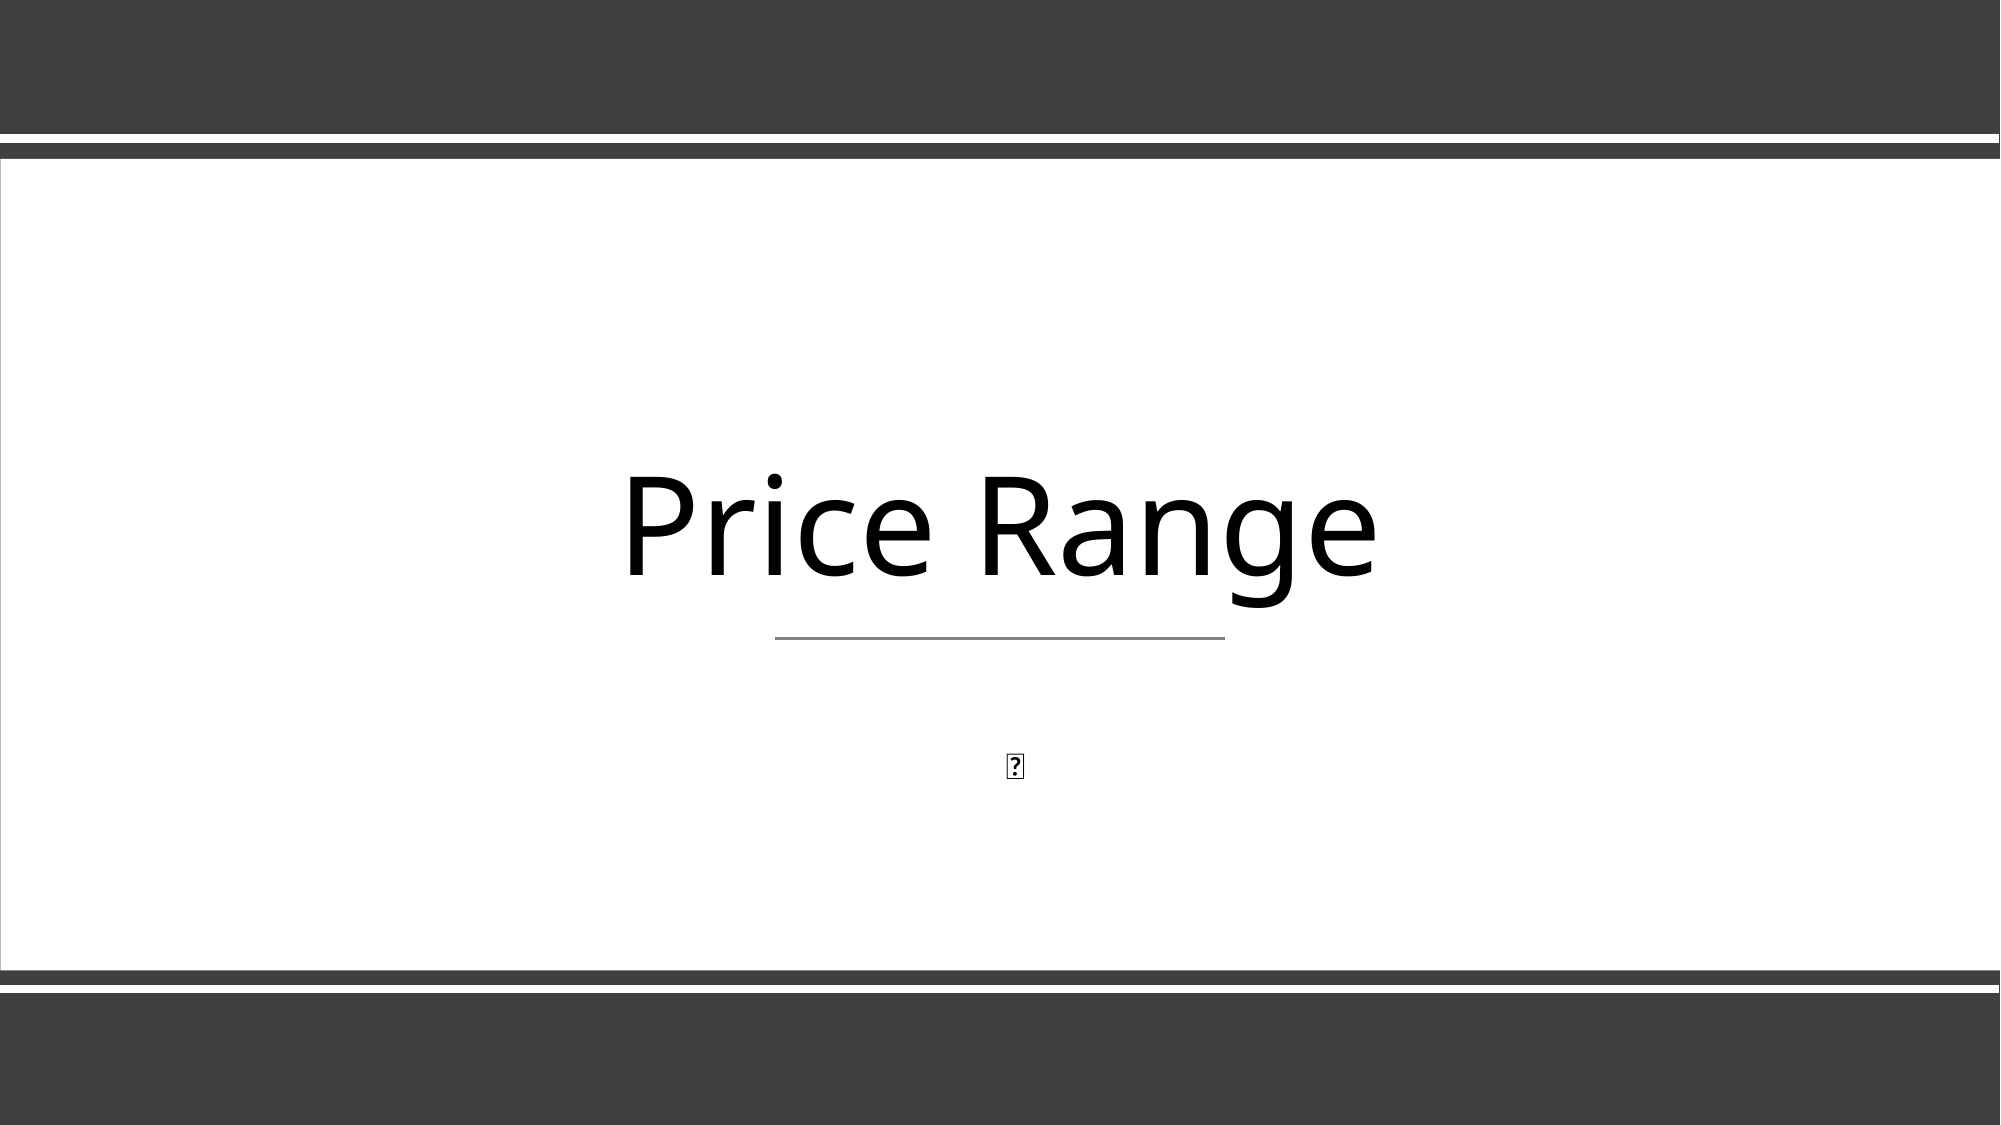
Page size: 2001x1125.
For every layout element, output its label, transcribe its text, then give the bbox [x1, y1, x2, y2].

title Price Range [130, 256, 1870, 613]
text_box [0, 158, 2000, 971]
text_box [0, 971, 2000, 988]
text_box [0, 0, 2000, 138]
text_box 🍓 [959, 734, 1040, 795]
text_box [0, 139, 2000, 158]
text_box [0, 990, 2000, 1125]
